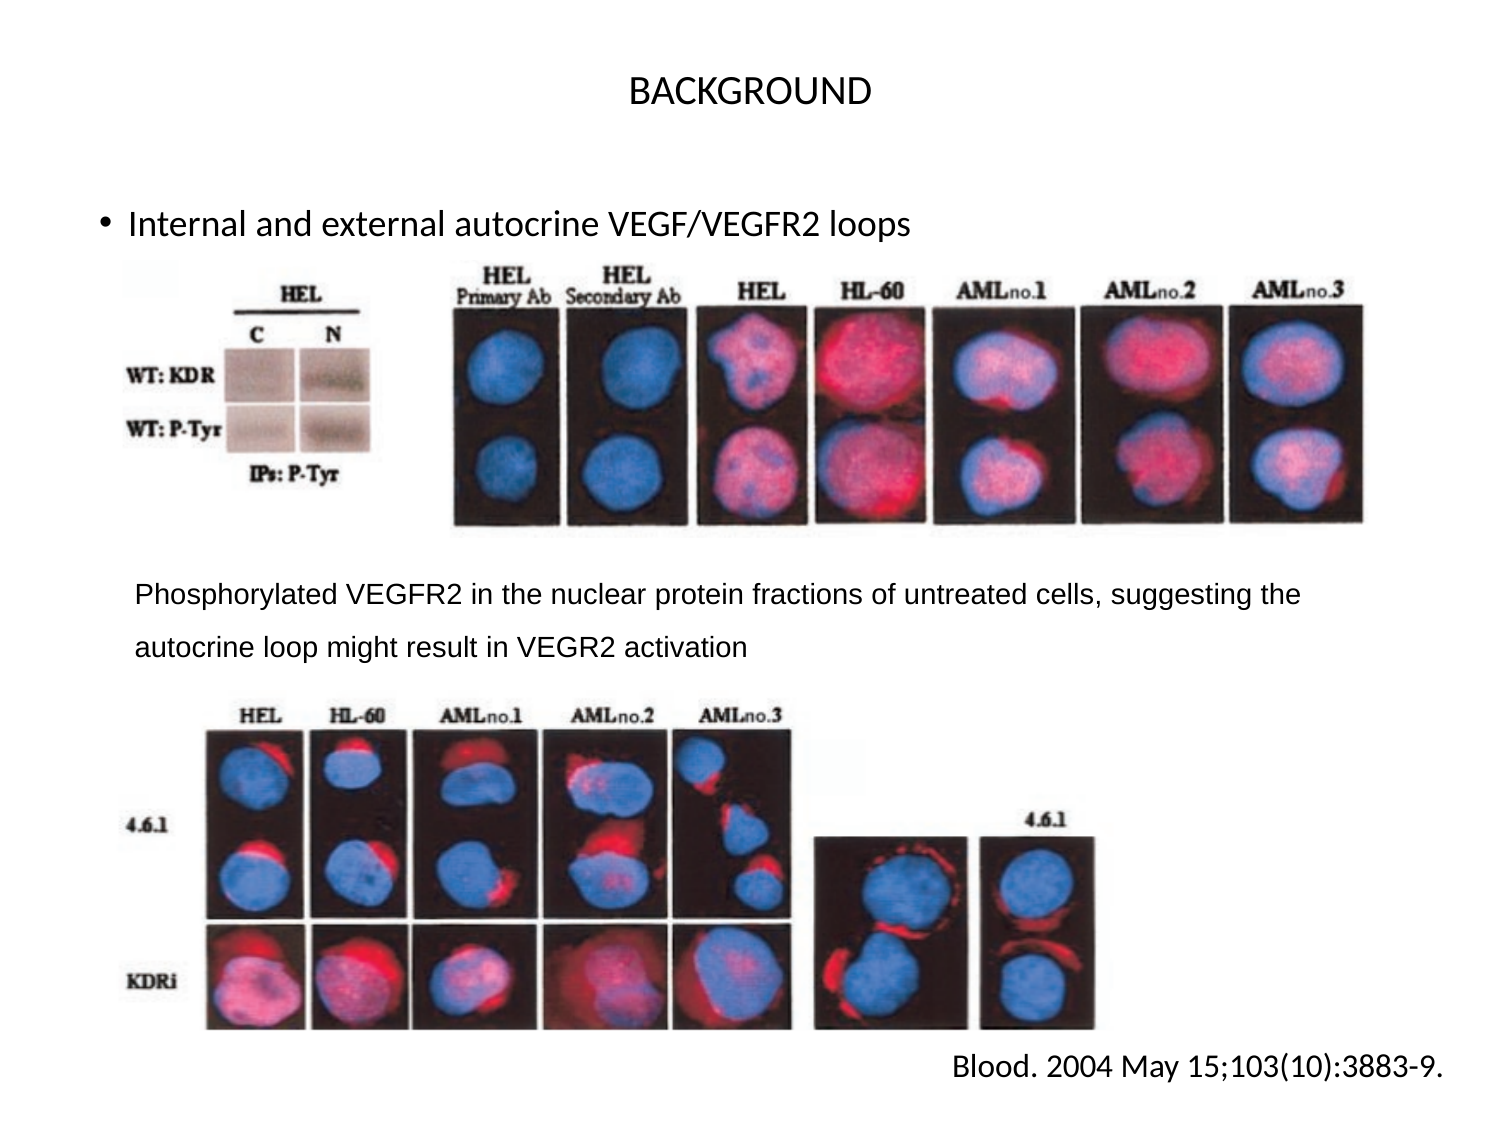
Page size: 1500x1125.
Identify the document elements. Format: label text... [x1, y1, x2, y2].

picture [448, 260, 1370, 538]
text_box Phosphorylated VEGFR2 in the nuclear protein fractions of untreated cells, suggesting the autocrine loop might result in VEGR2 activation [119, 550, 1321, 671]
picture [114, 690, 1134, 1044]
picture [114, 260, 385, 498]
text_box BACKGROUND [45, 55, 1456, 121]
text_box Blood. 2004 May 15;103(10):3883-9. [930, 1036, 1460, 1091]
text_box Internal and external autocrine VEGF/VEGFR2 loops [84, 168, 1419, 252]
